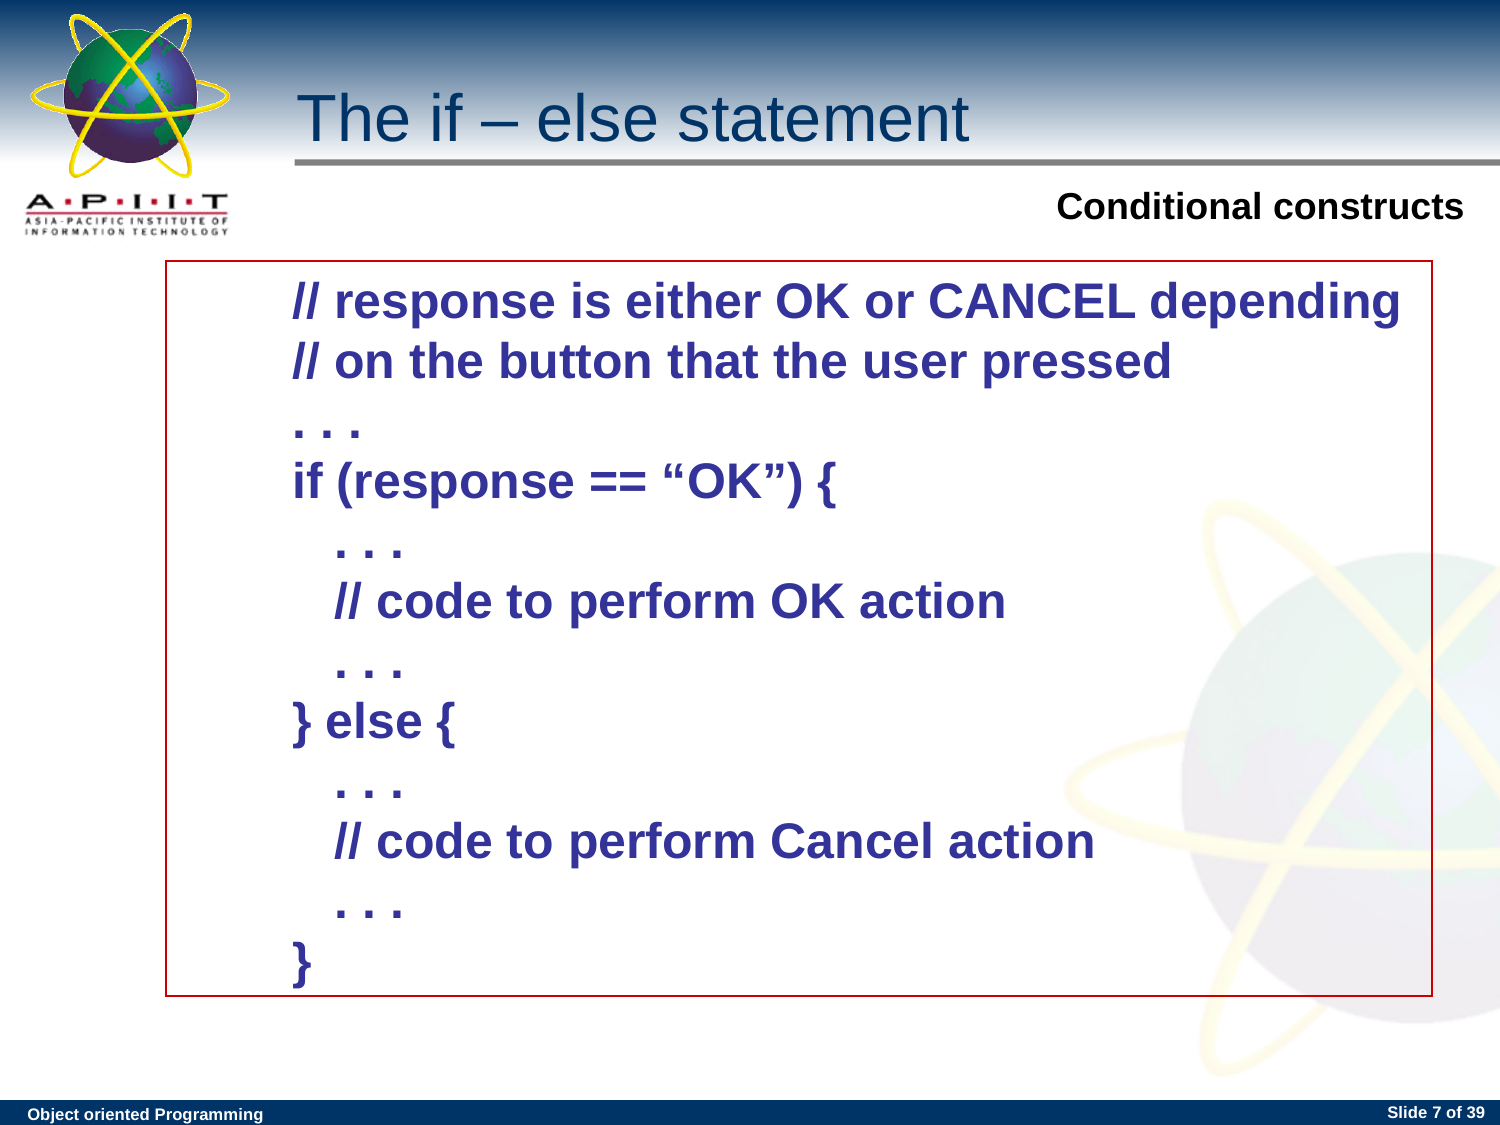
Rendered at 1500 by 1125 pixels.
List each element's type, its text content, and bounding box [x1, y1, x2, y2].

text_box The if – else statement [281, 67, 986, 163]
text_box // response is either OK or CANCEL depending // on the button that the user pressed . . . if (response == “OK”) { . . . // code to perform OK action . . . } else { . . . // code to perform Cancel action . . . } [165, 260, 1432, 997]
picture [1038, 483, 1500, 1090]
picture [12, 9, 243, 250]
text_box Slide <number> of 39 [1149, 1094, 1500, 1125]
